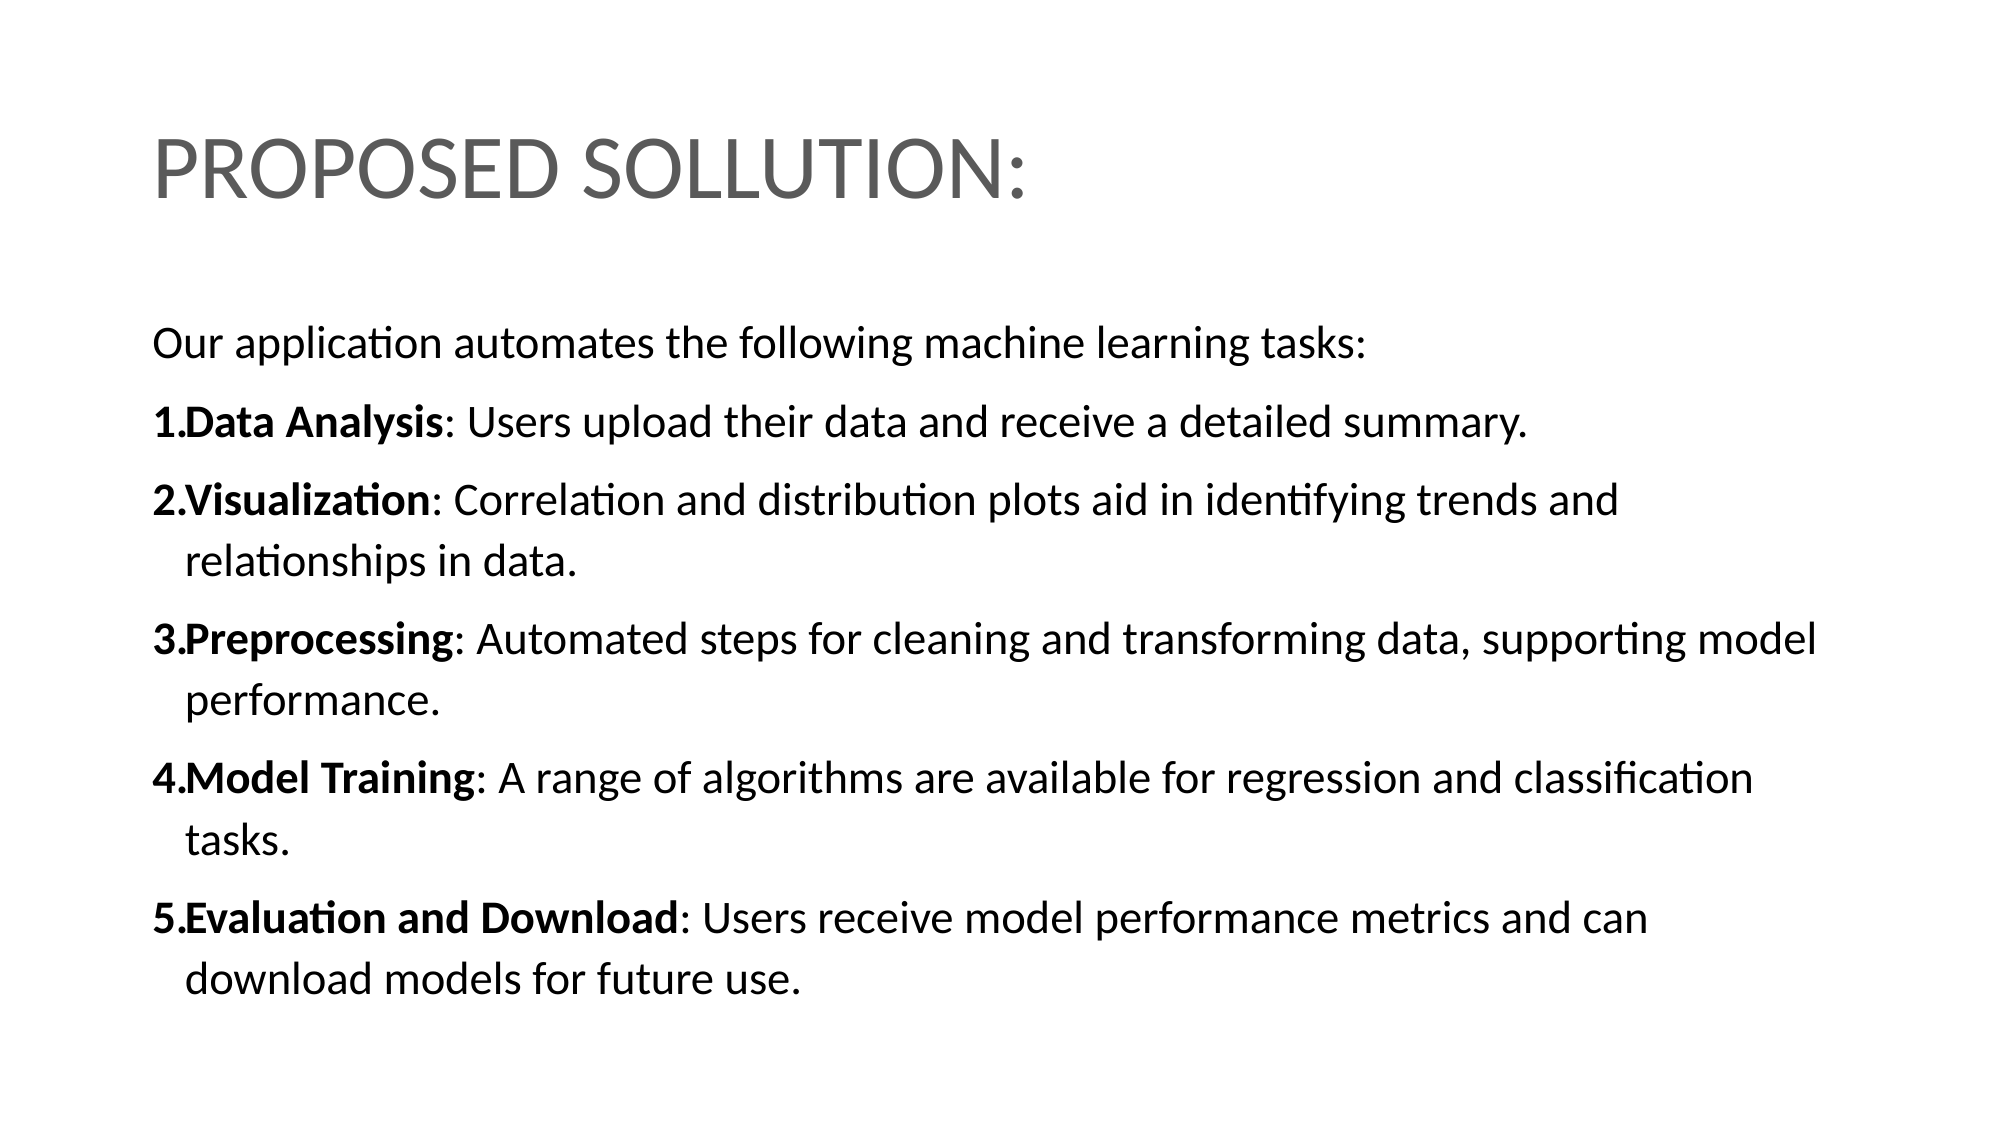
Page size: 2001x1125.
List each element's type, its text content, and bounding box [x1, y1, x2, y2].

list Our application automates the following machine learning tasks: Data Analysis: Users upload their data and receive a detailed summary. Visualization: Correlation and distribution plots aid in identifying trends and relationships in data. Preprocessing: Automated steps for cleaning and transforming data, supporting model performance. Model Training: A range of algorithms are available for regression and classification tasks. Evaluation and Download: Users receive model performance metrics and can download models for future use. [137, 299, 1863, 1014]
title PROPOSED SOLLUTION: [137, 59, 1863, 278]
